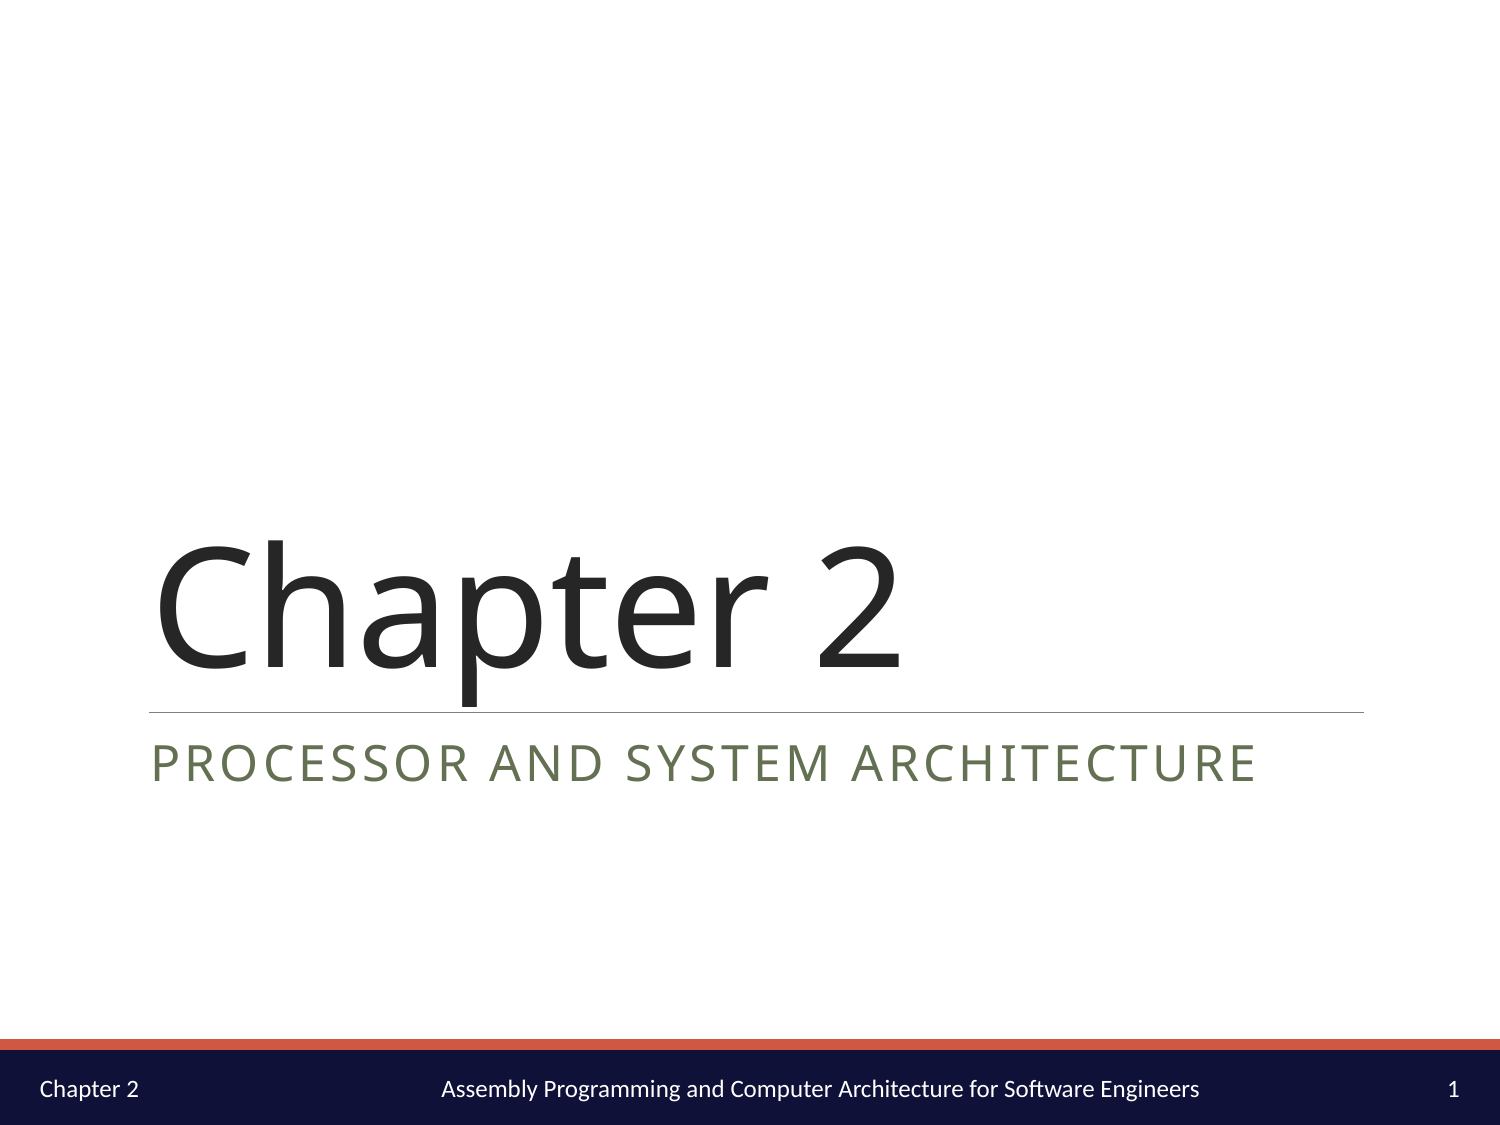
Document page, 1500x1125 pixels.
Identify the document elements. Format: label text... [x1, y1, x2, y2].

slide_number 1 [1313, 1057, 1475, 1118]
subtitle Processor and System Architecture [135, 730, 1373, 919]
title Chapter 2 [135, 124, 1373, 710]
footer Assembly Programming and Computer Architecture for Software Engineers [354, 1057, 1289, 1118]
slide_number Chapter 2 [24, 1057, 330, 1118]
